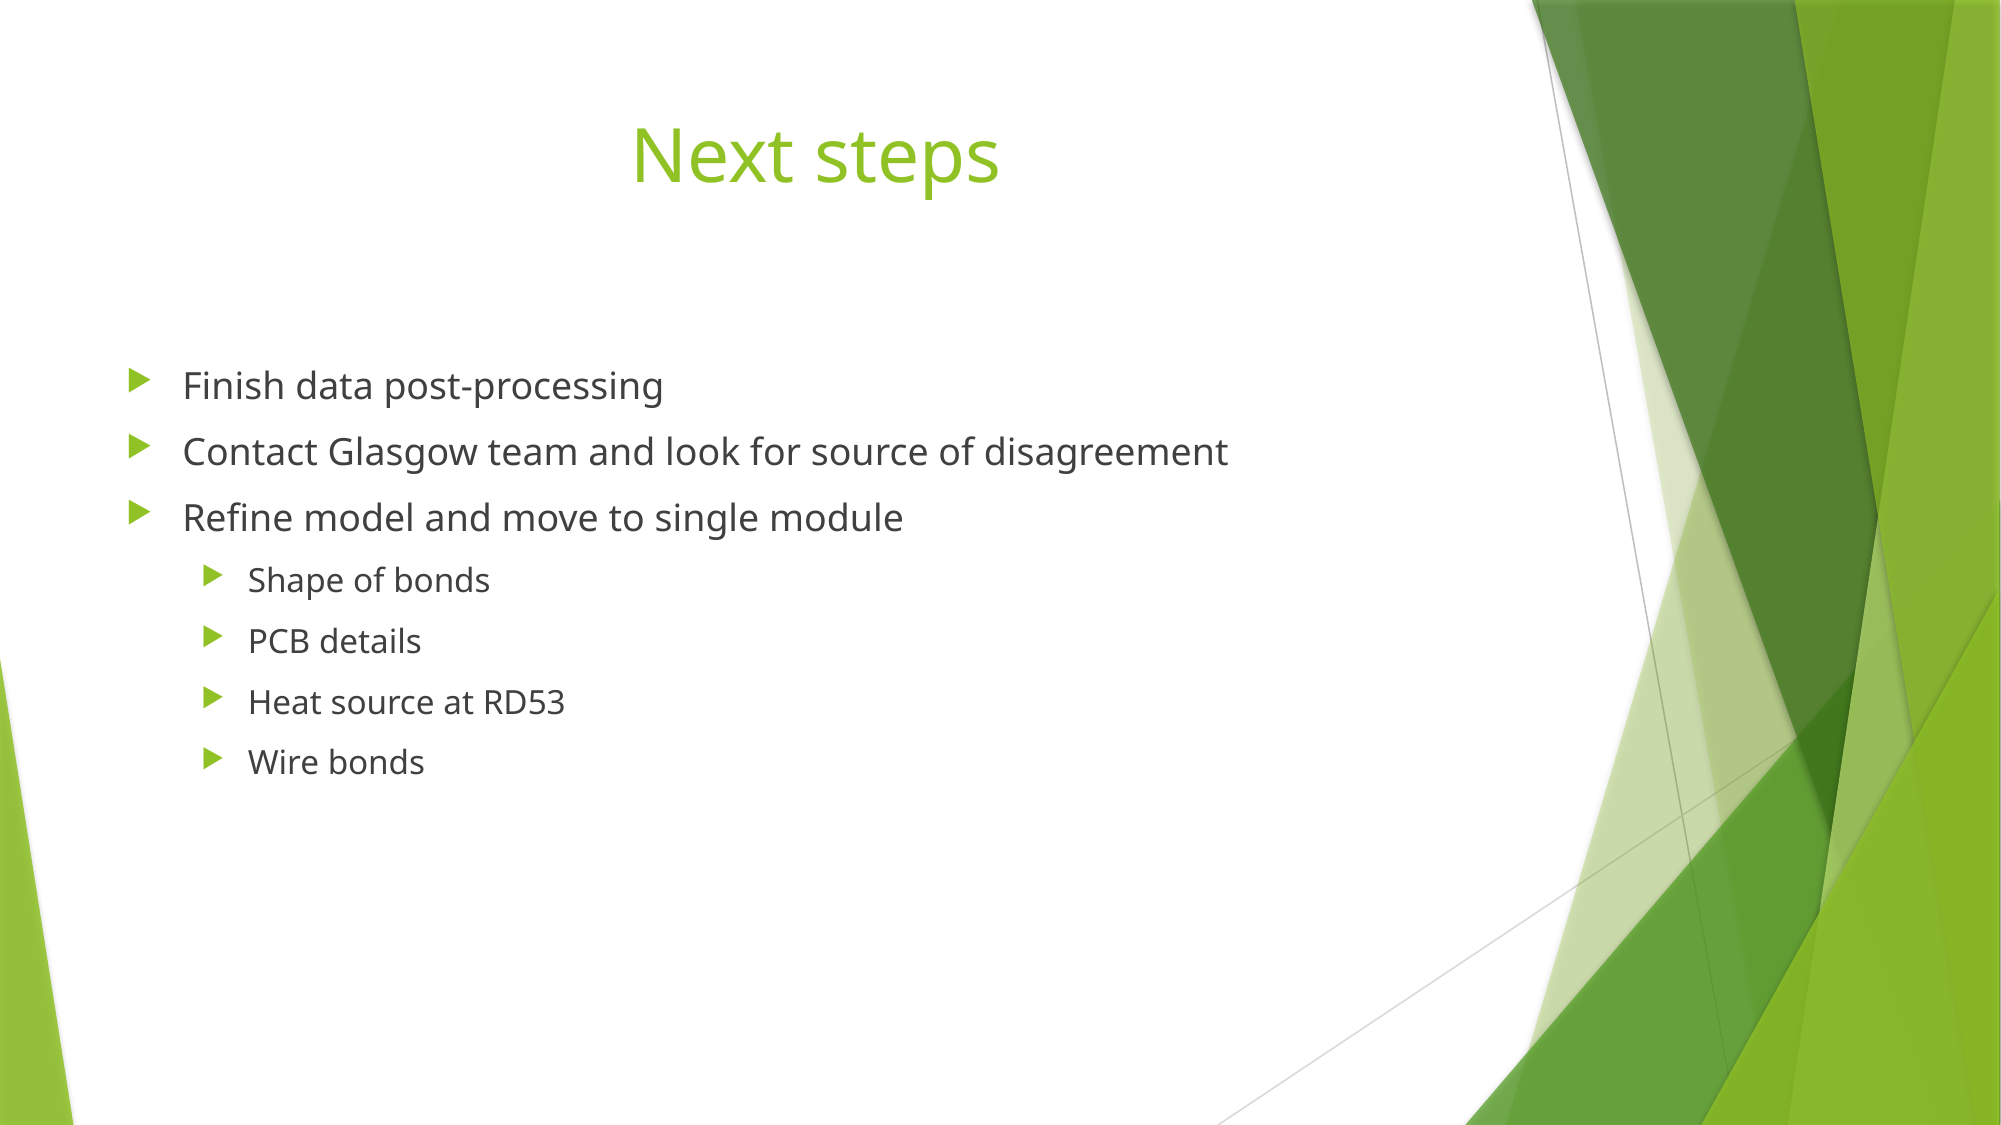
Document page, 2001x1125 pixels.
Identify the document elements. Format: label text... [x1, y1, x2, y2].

list Finish data post-processing Contact Glasgow team and look for source of disagreement Refine model and move to single module Shape of bonds PCB details Heat source at RD53 Wire bonds [111, 354, 1522, 992]
title Next steps [111, 99, 1522, 317]
